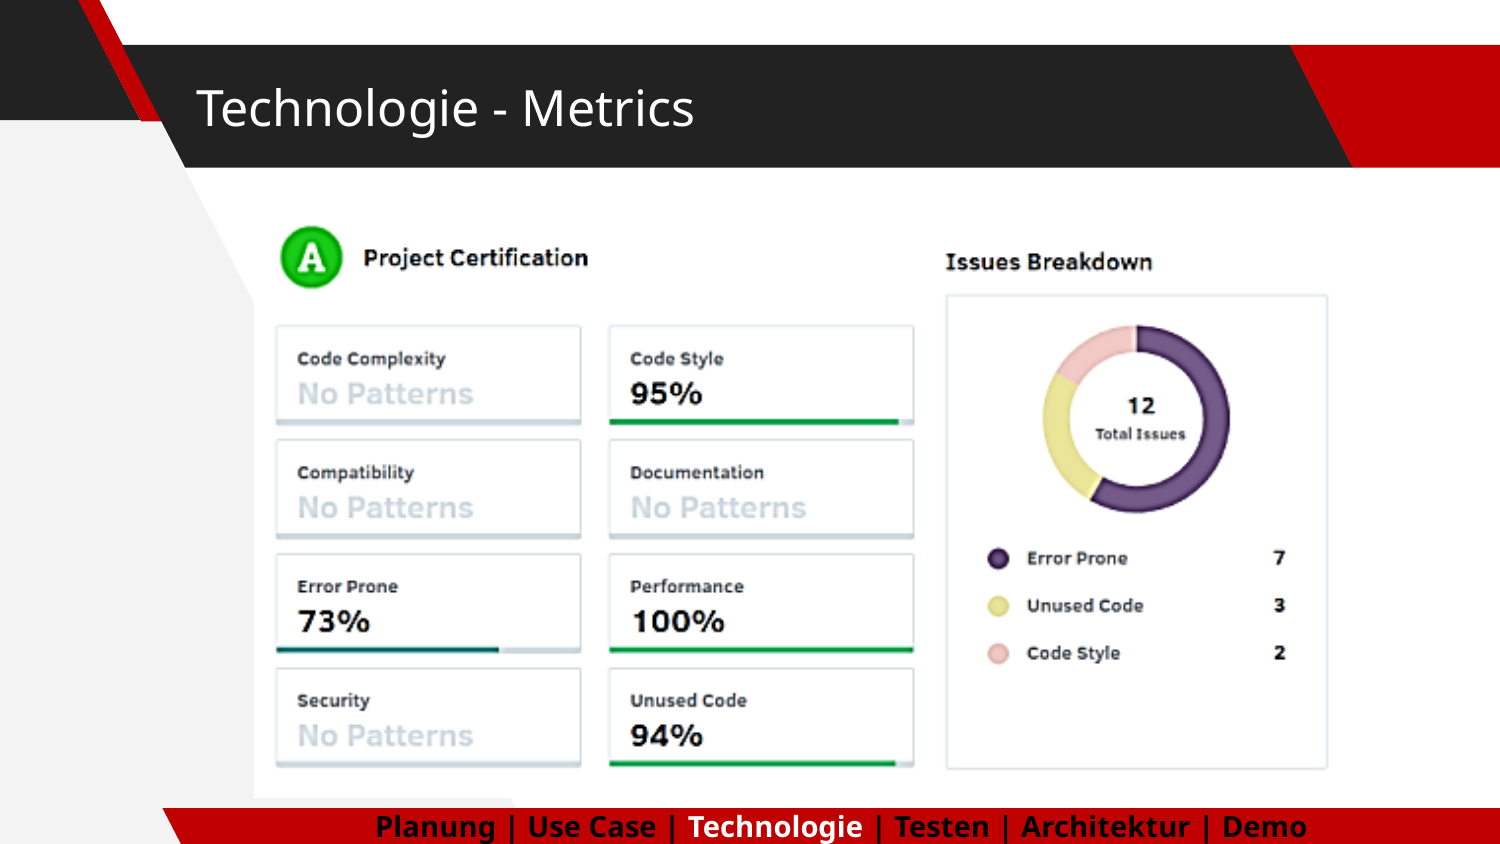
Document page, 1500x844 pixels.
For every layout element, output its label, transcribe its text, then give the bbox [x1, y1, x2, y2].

text_box Planung | Use Case | Technologie | Testen | Architektur | Demo [183, 800, 1500, 844]
picture [253, 185, 1338, 798]
title Technologie - Metrics [181, 45, 1285, 169]
